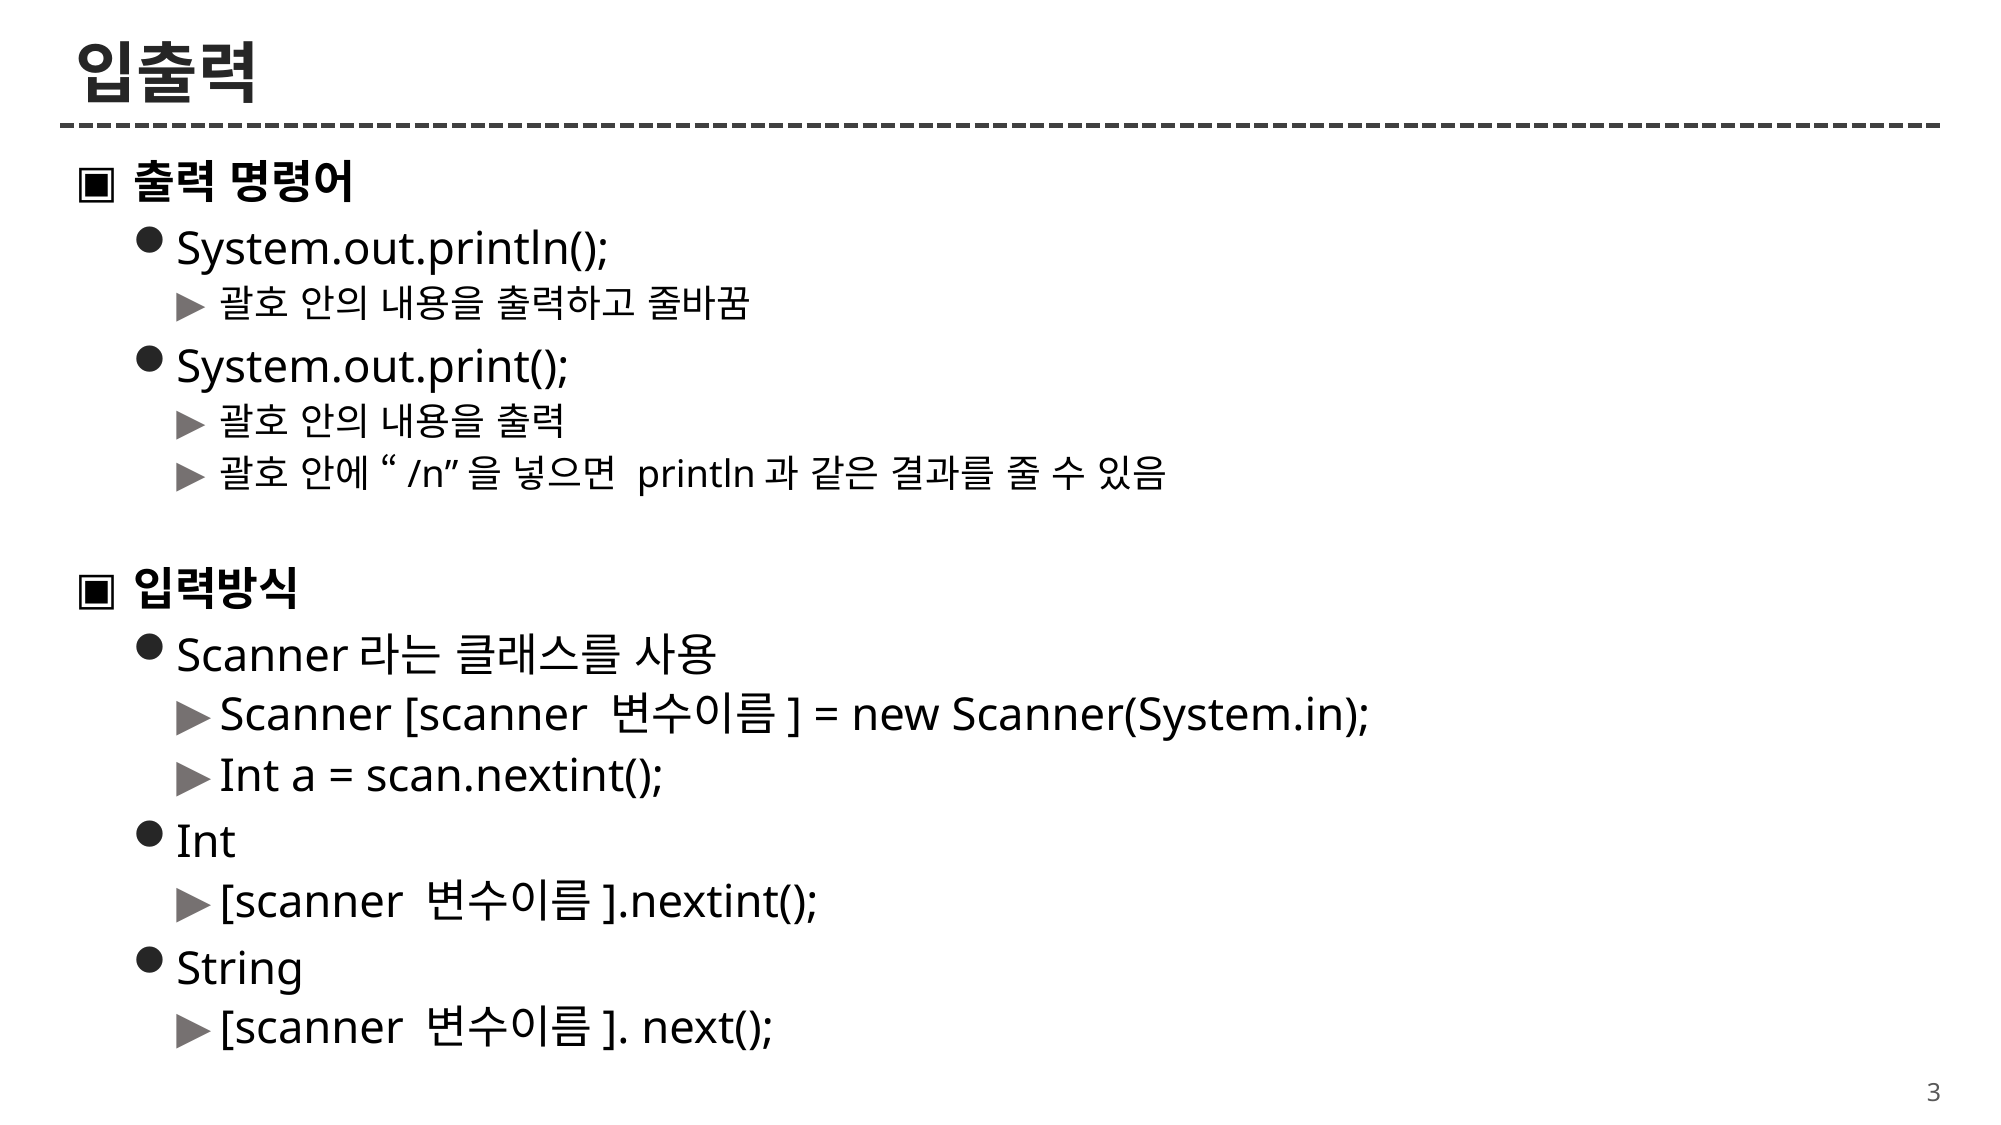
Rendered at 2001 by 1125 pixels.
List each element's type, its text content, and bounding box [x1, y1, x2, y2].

text_box 출력 명령어 System.out.println(); 괄호 안의 내용을 출력하고 줄바꿈 System.out.print(); 괄호 안의 내용을 출력 괄호 안에 “/n”을 넣으면 println과 같은 결과를 줄 수 있음 입력방식 Scanner라는 클래스를 사용 Scanner [scanner 변수이름] = new Scanner(System.in); Int a = scan.nextint(); Int [scanner 변수이름].nextint(); String [scanner 변수이름]. next(); [60, 145, 1945, 1067]
title 입출력 [60, 31, 1945, 121]
